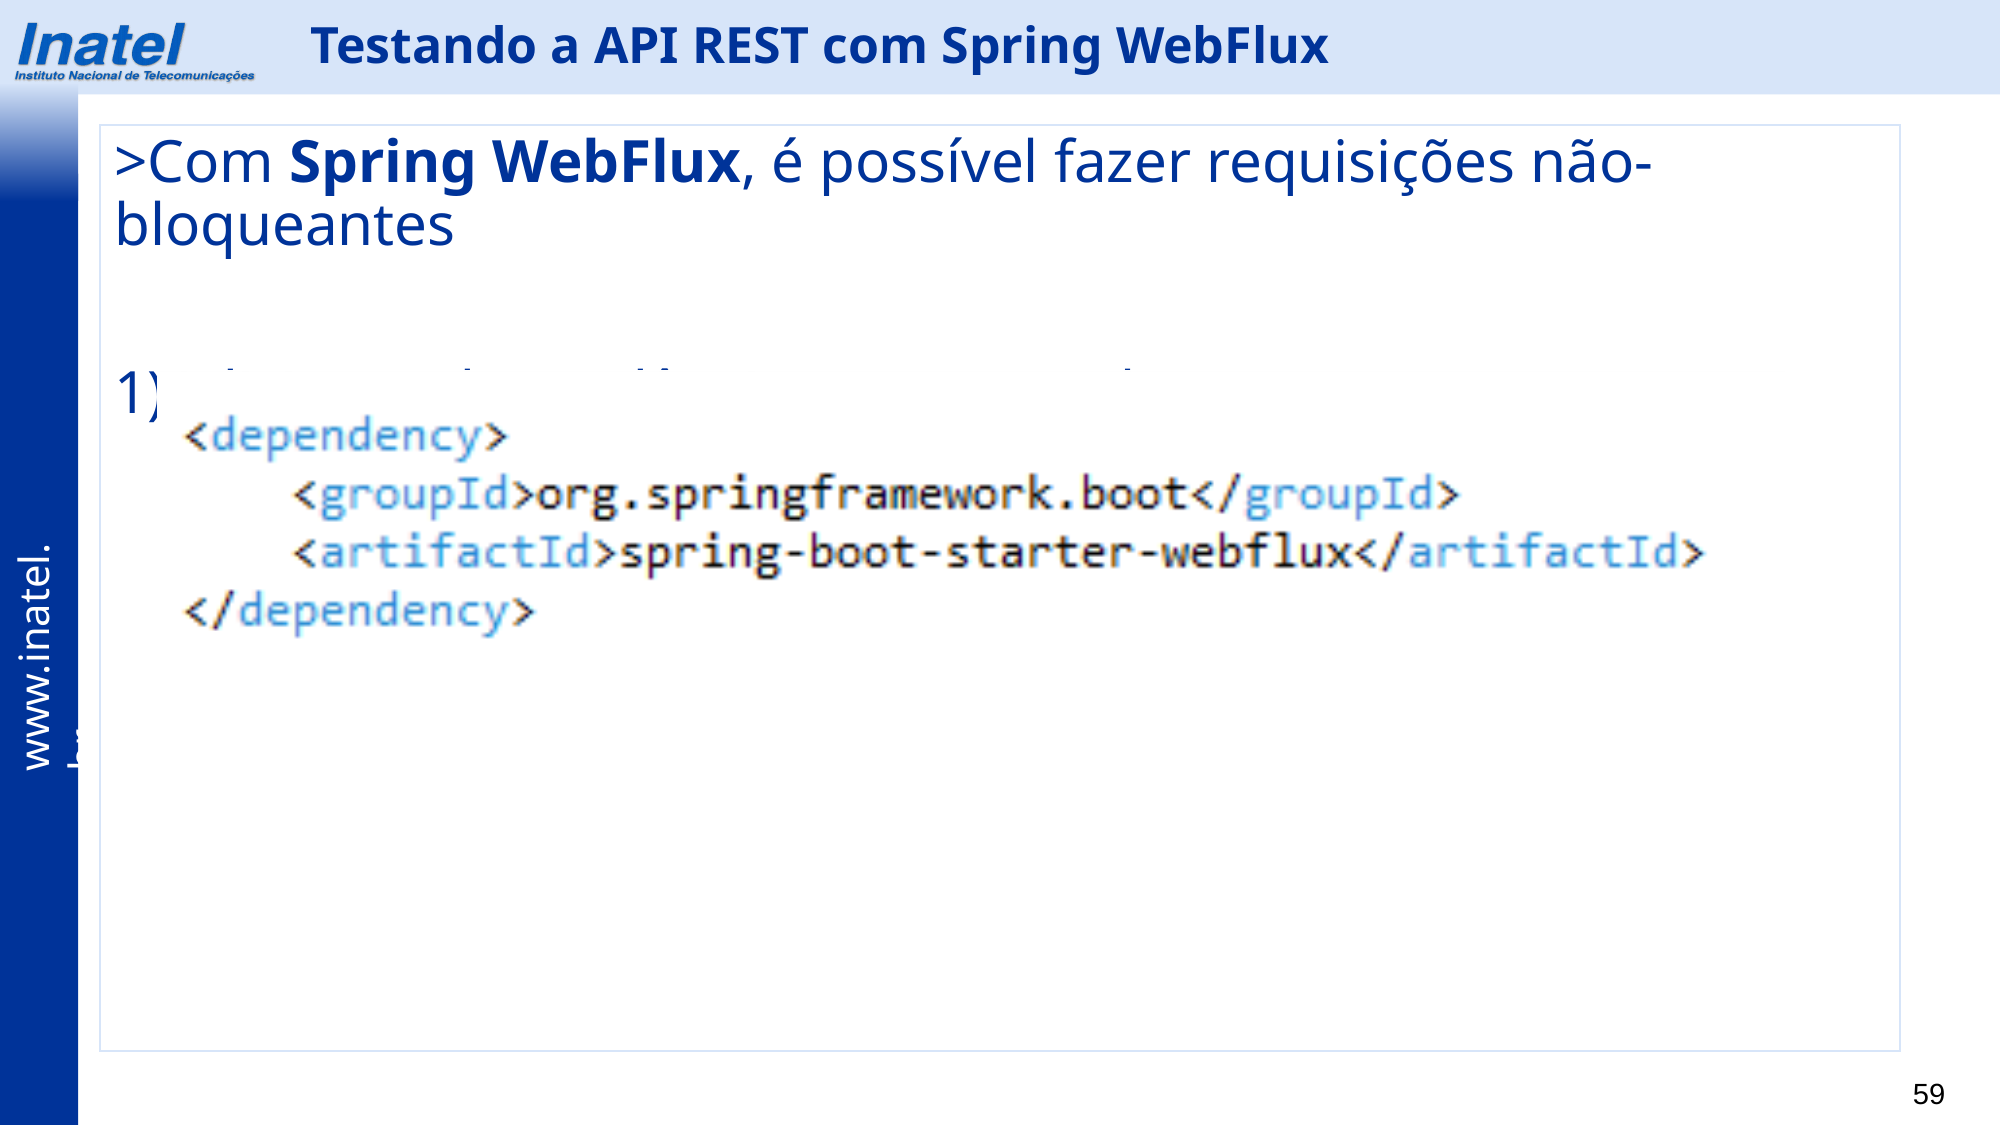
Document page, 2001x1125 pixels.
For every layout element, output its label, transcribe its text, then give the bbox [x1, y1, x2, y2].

picture [156, 370, 1785, 666]
picture [12, 20, 258, 85]
text_box >Com Spring WebFlux, é possível fazer requisições não-bloqueantes 1)Adicionar dependência no pom.xml: [99, 124, 1901, 1052]
text_box Testando a API REST com Spring WebFlux [295, 0, 2000, 96]
